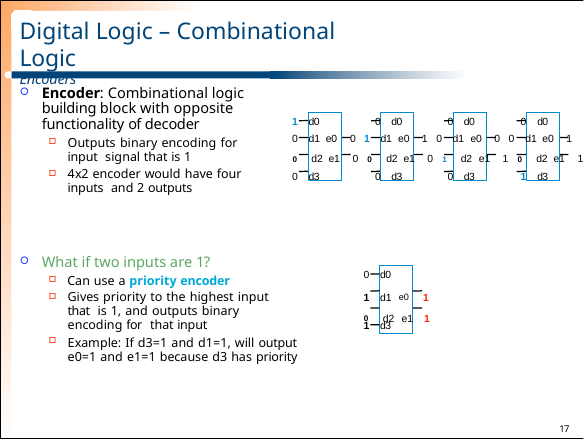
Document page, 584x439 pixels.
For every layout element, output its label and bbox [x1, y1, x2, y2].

text_box [0, 0, 584, 439]
